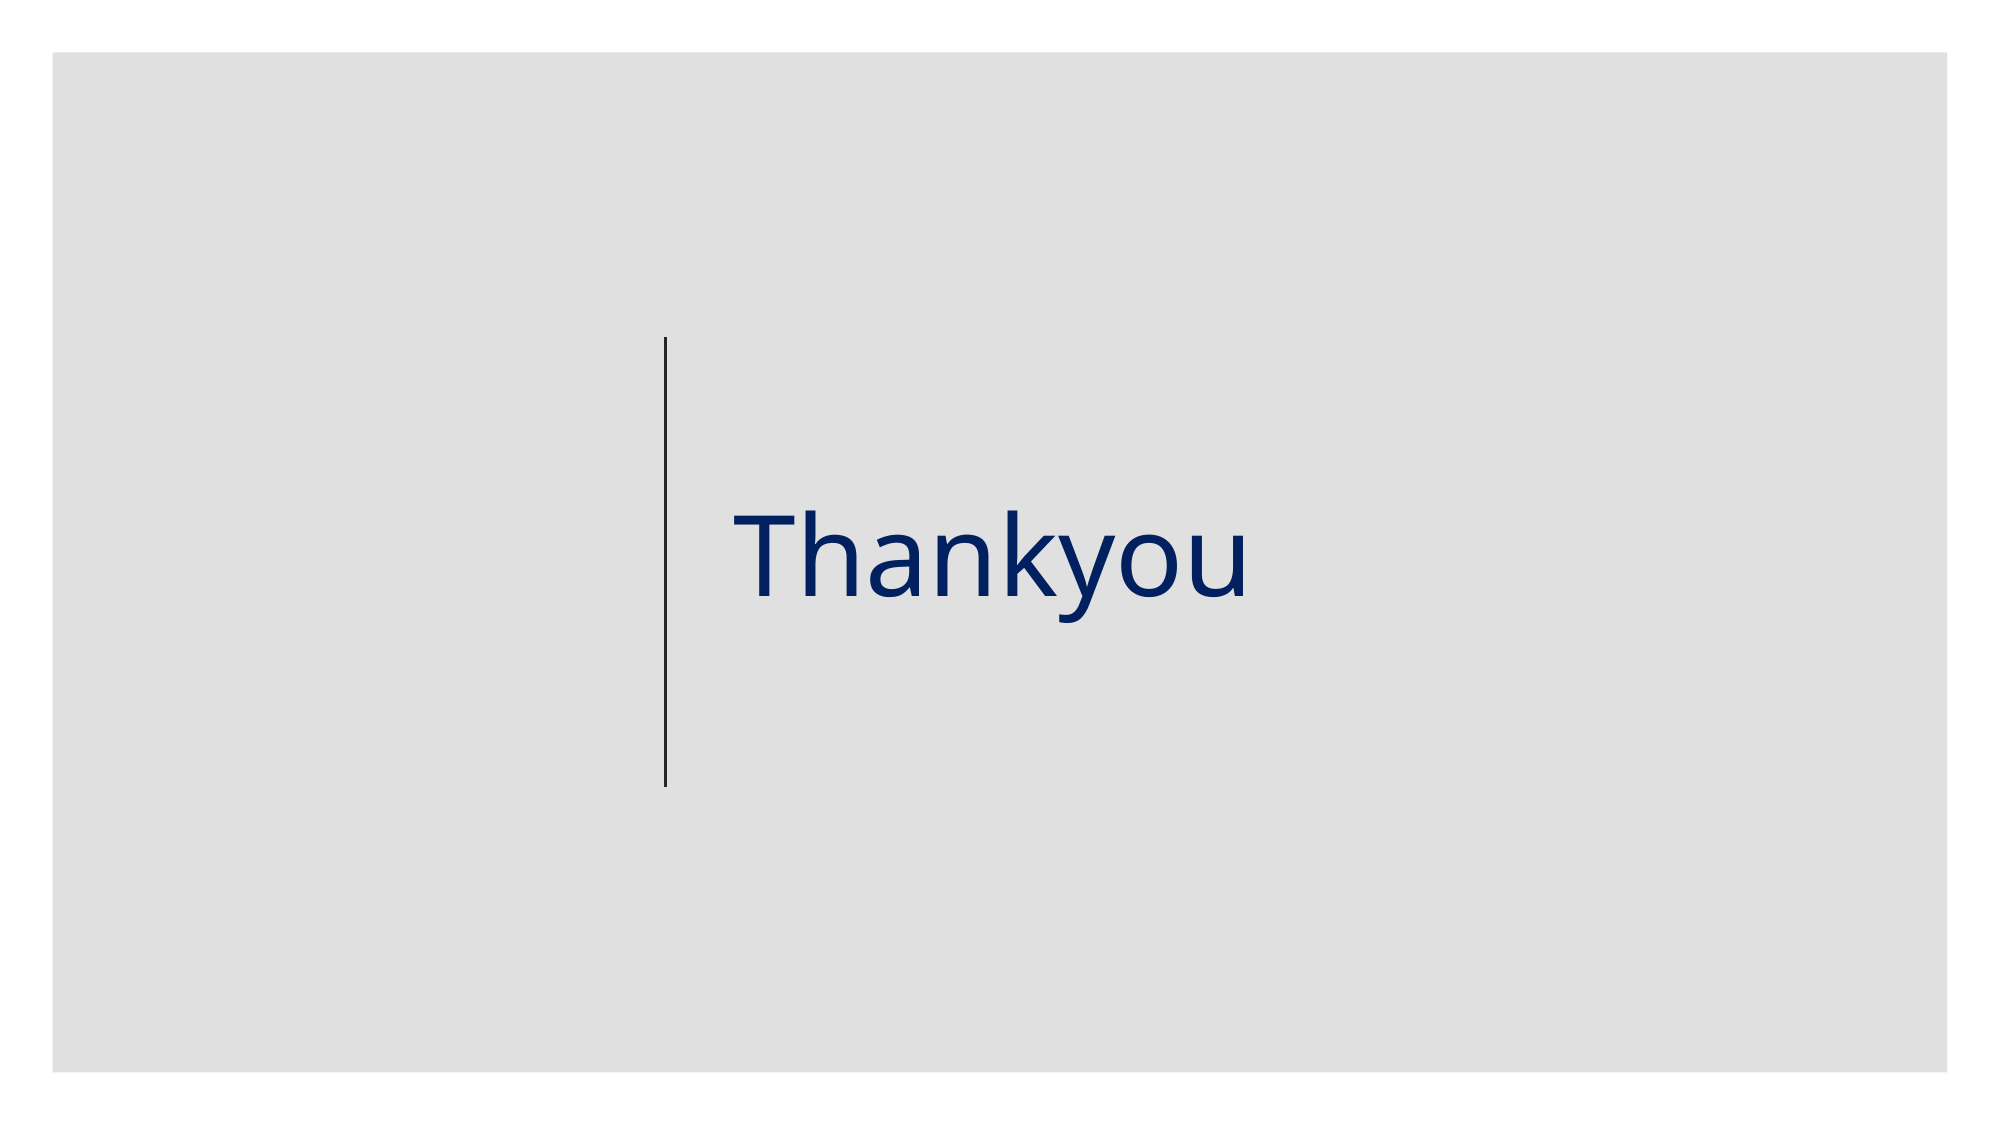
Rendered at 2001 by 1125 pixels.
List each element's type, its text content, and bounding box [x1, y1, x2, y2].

title Thankyou [718, 158, 1829, 962]
text_box [52, 51, 1948, 1073]
